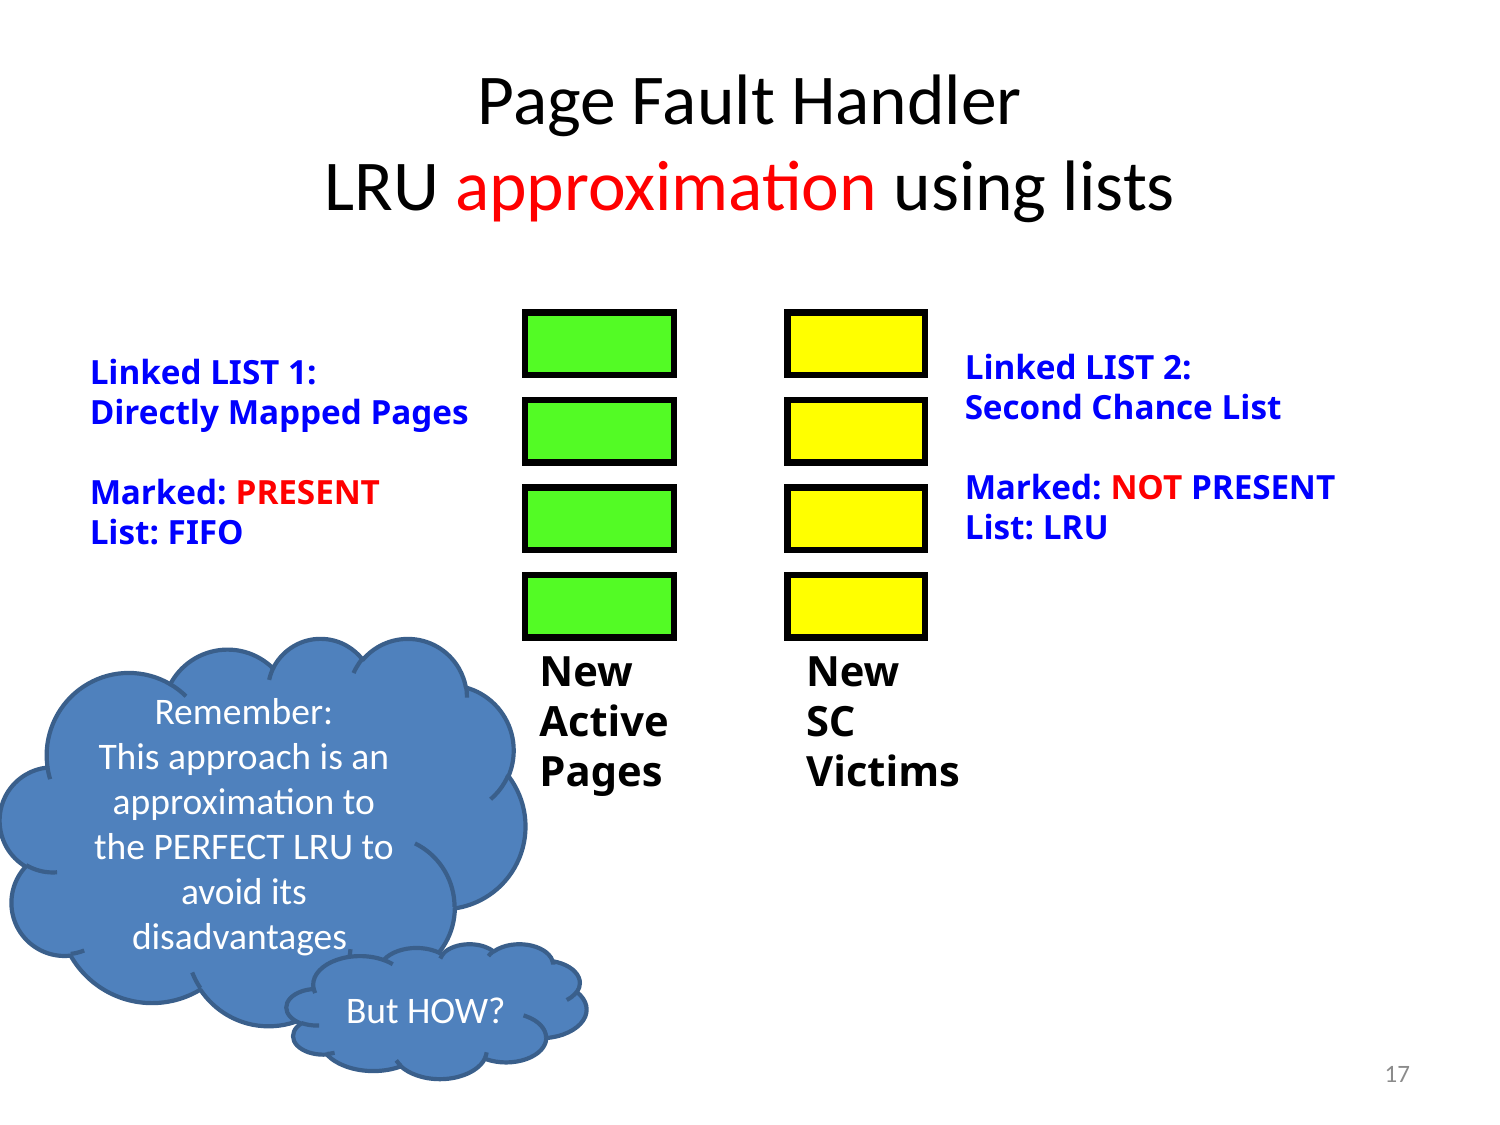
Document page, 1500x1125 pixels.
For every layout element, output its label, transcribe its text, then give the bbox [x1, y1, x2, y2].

text_box Linked LIST 1: Directly Mapped Pages Marked: PRESENT List: FIFO [75, 343, 499, 558]
text_box [525, 400, 674, 463]
text_box New SC Victims [791, 637, 975, 803]
text_box [525, 312, 674, 376]
text_box But HOW? [284, 942, 589, 1082]
text_box [787, 575, 925, 638]
text_box Remember: This approach is an approximation to the PERFECT LRU to avoid its disadvantages [0, 636, 528, 1029]
text_box [525, 487, 674, 550]
text_box New Active Pages [524, 637, 684, 803]
title Page Fault Handler LRU approximation using lists [75, 45, 1425, 233]
text_box Linked LIST 2: Second Chance List Marked: NOT PRESENT List: LRU [949, 339, 1463, 554]
text_box [787, 312, 925, 376]
text_box [787, 487, 925, 550]
text_box [525, 575, 674, 637]
text_box [787, 400, 925, 463]
slide_number 17 [1074, 1042, 1425, 1103]
